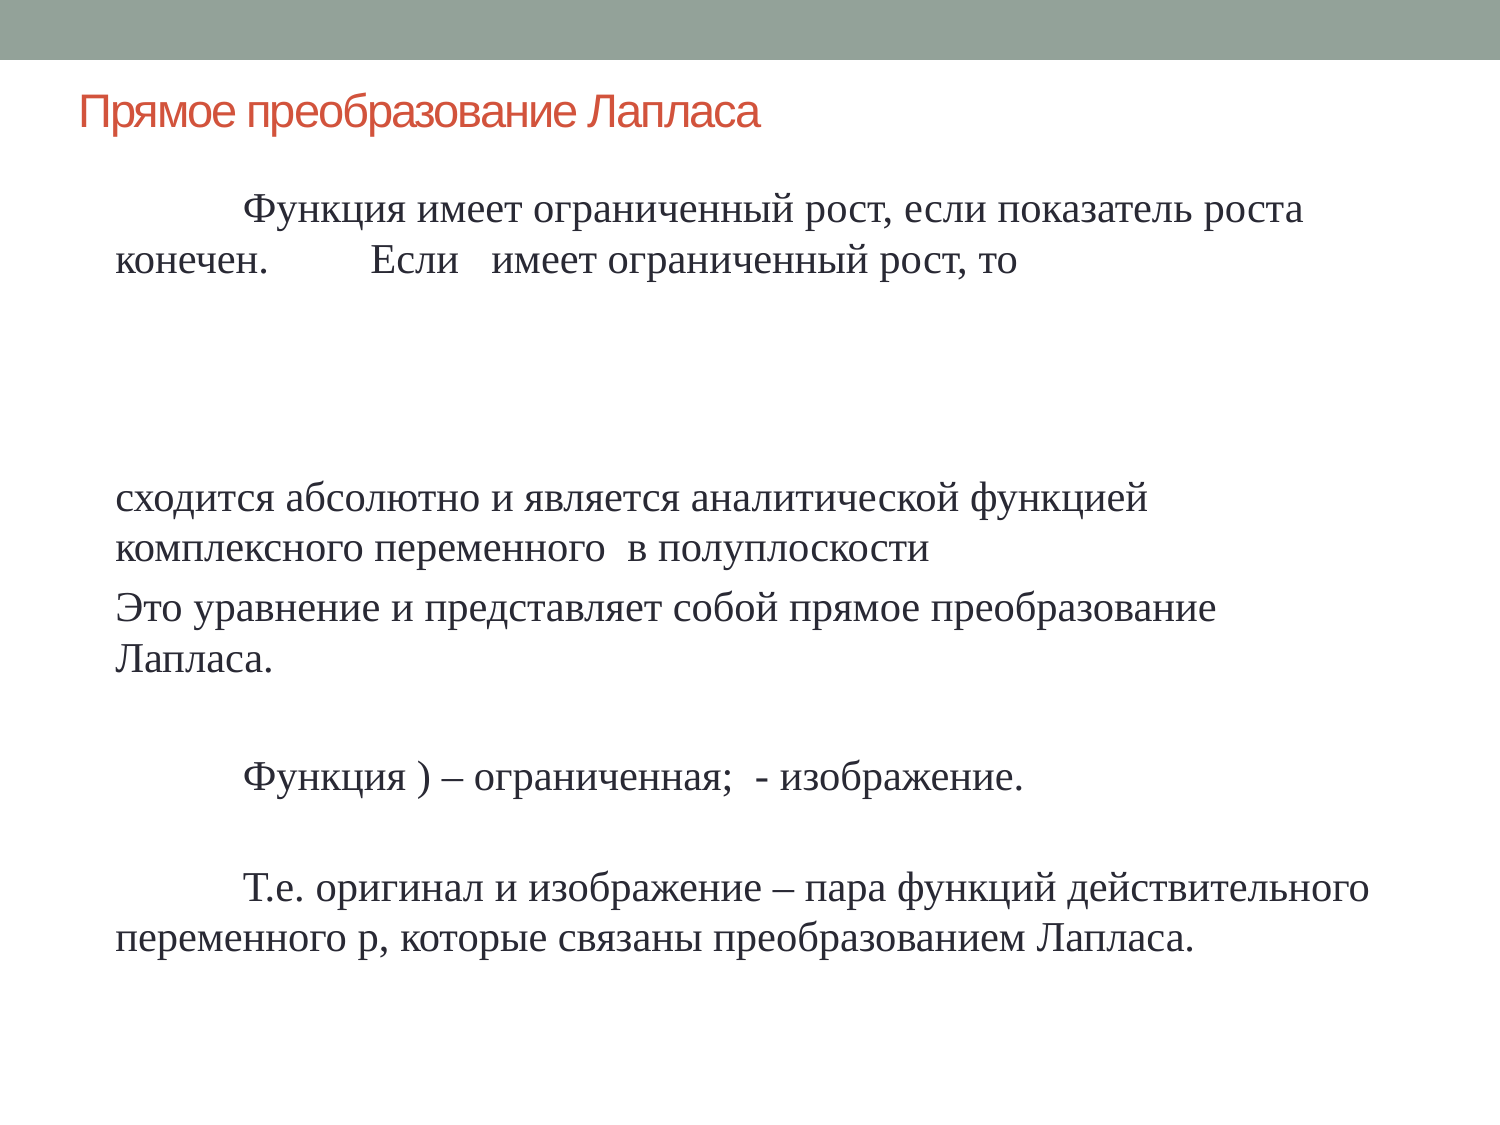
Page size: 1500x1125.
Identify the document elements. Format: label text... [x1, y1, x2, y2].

title Прямое преобразование Лапласа [41, 66, 799, 152]
